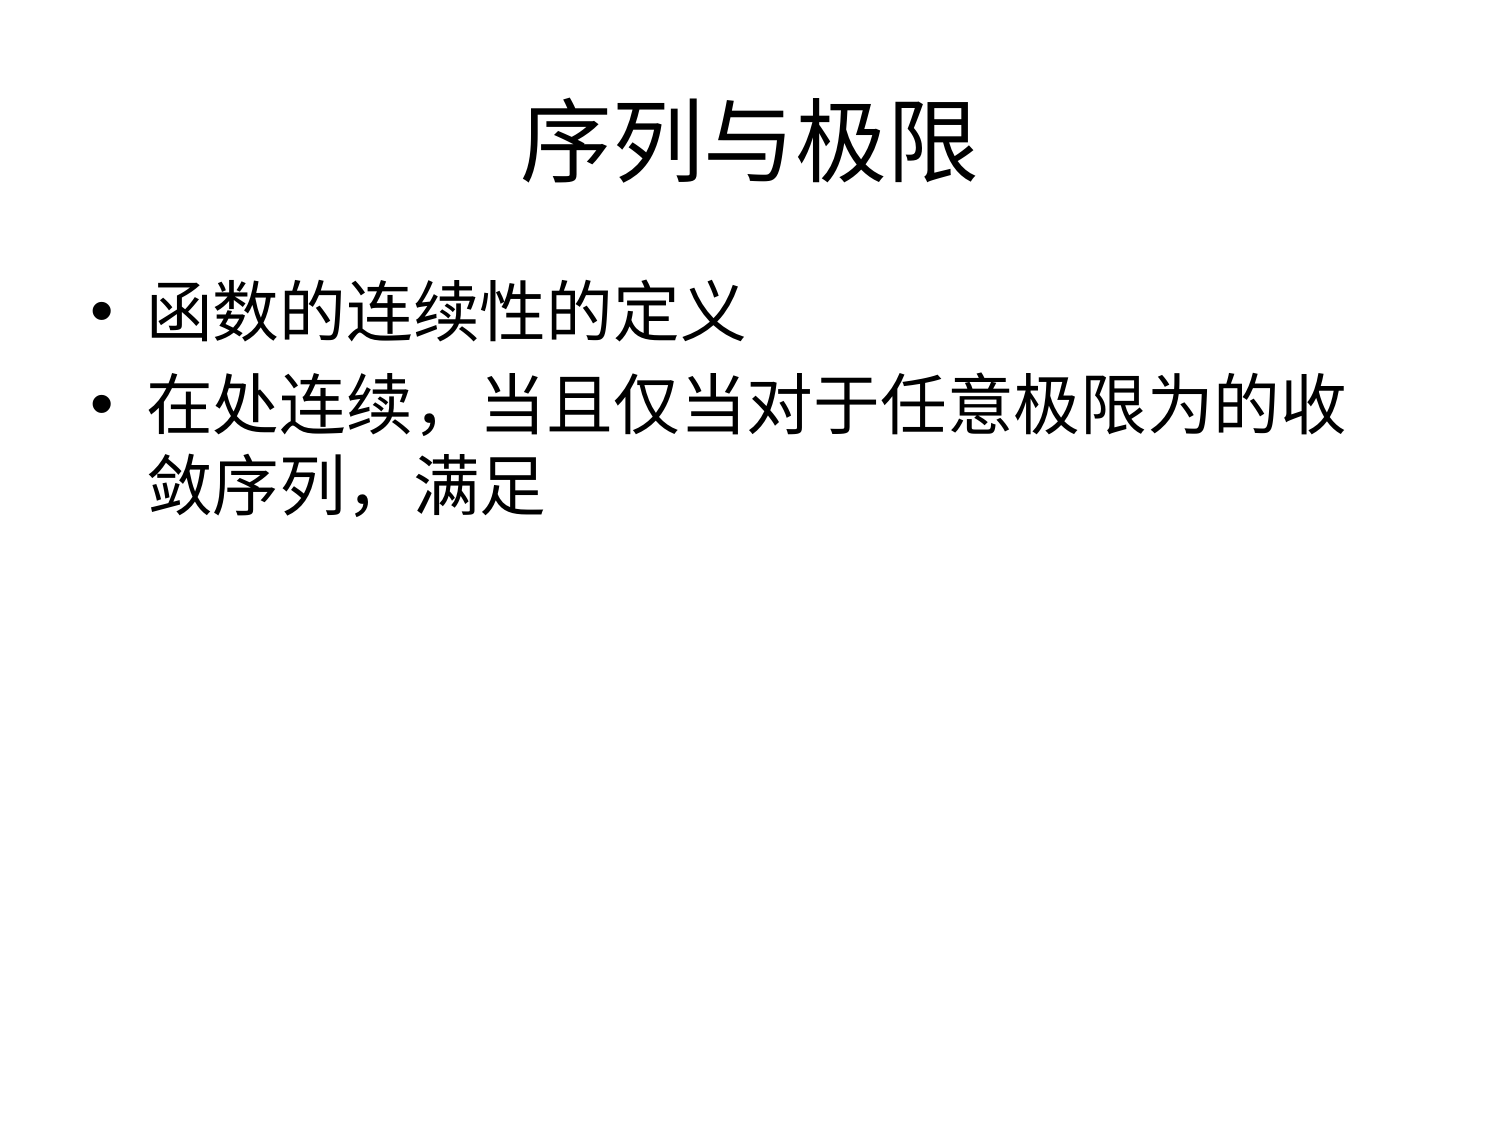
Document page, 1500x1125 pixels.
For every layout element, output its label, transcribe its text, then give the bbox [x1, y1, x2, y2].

title 序列与极限 [75, 45, 1425, 233]
